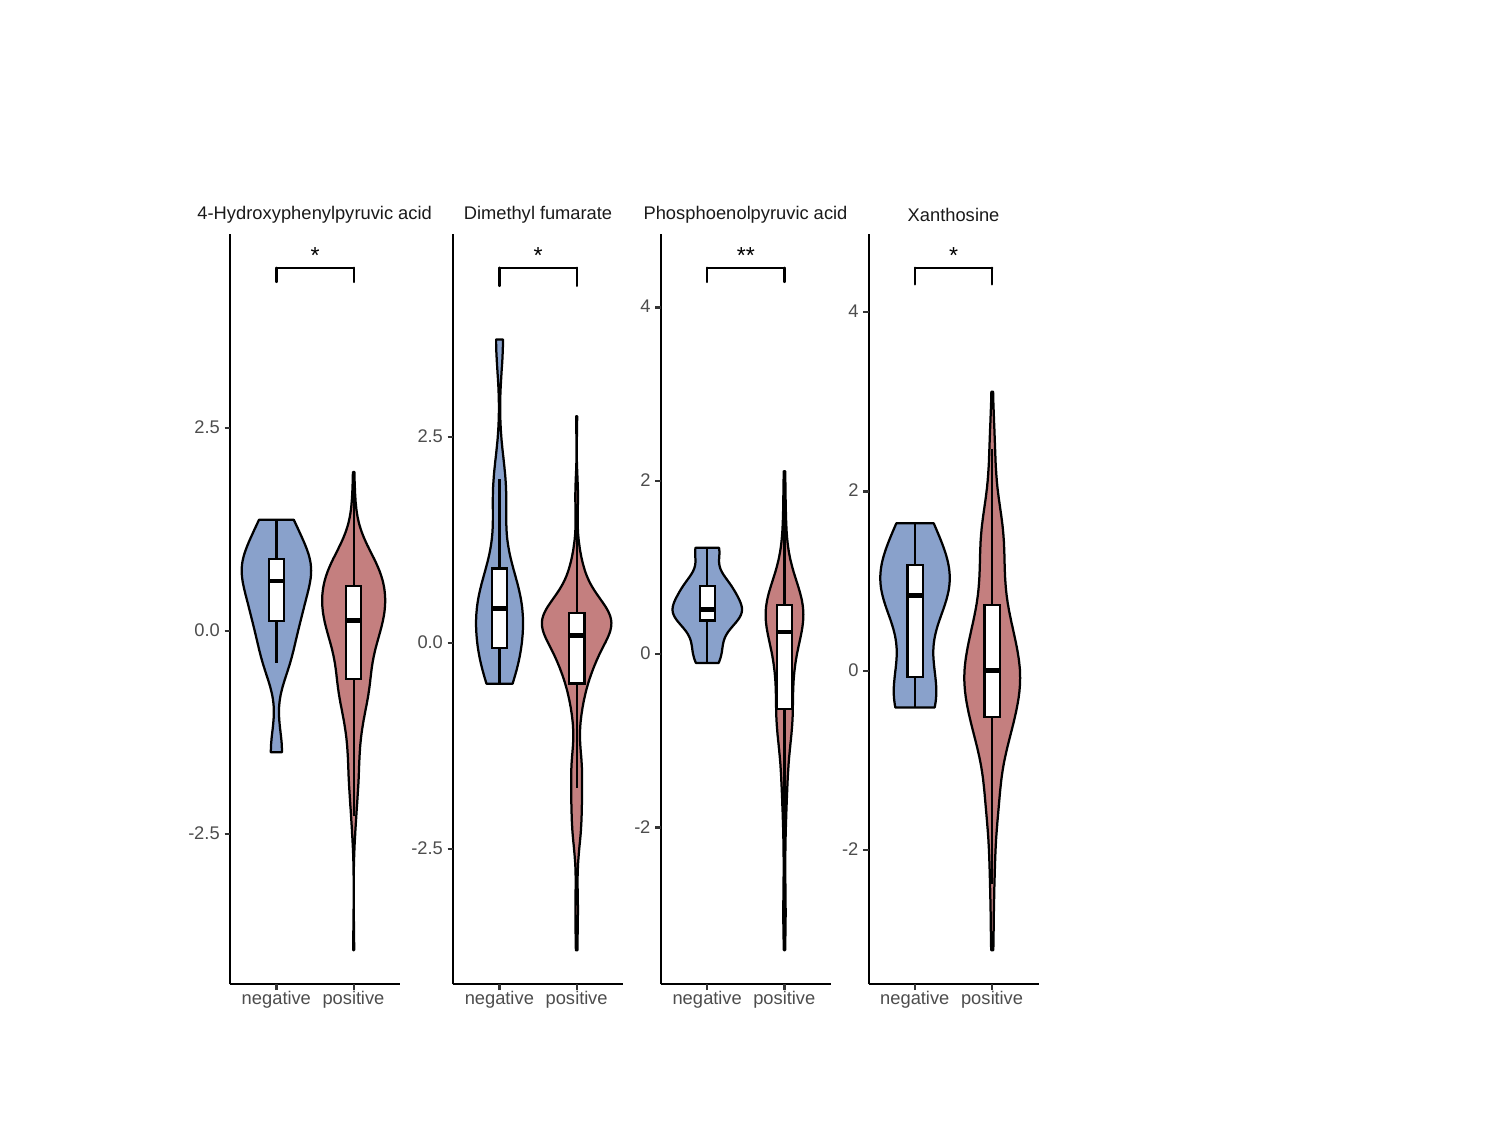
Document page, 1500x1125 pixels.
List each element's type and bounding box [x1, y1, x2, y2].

text_box [149, 149, 1051, 1051]
